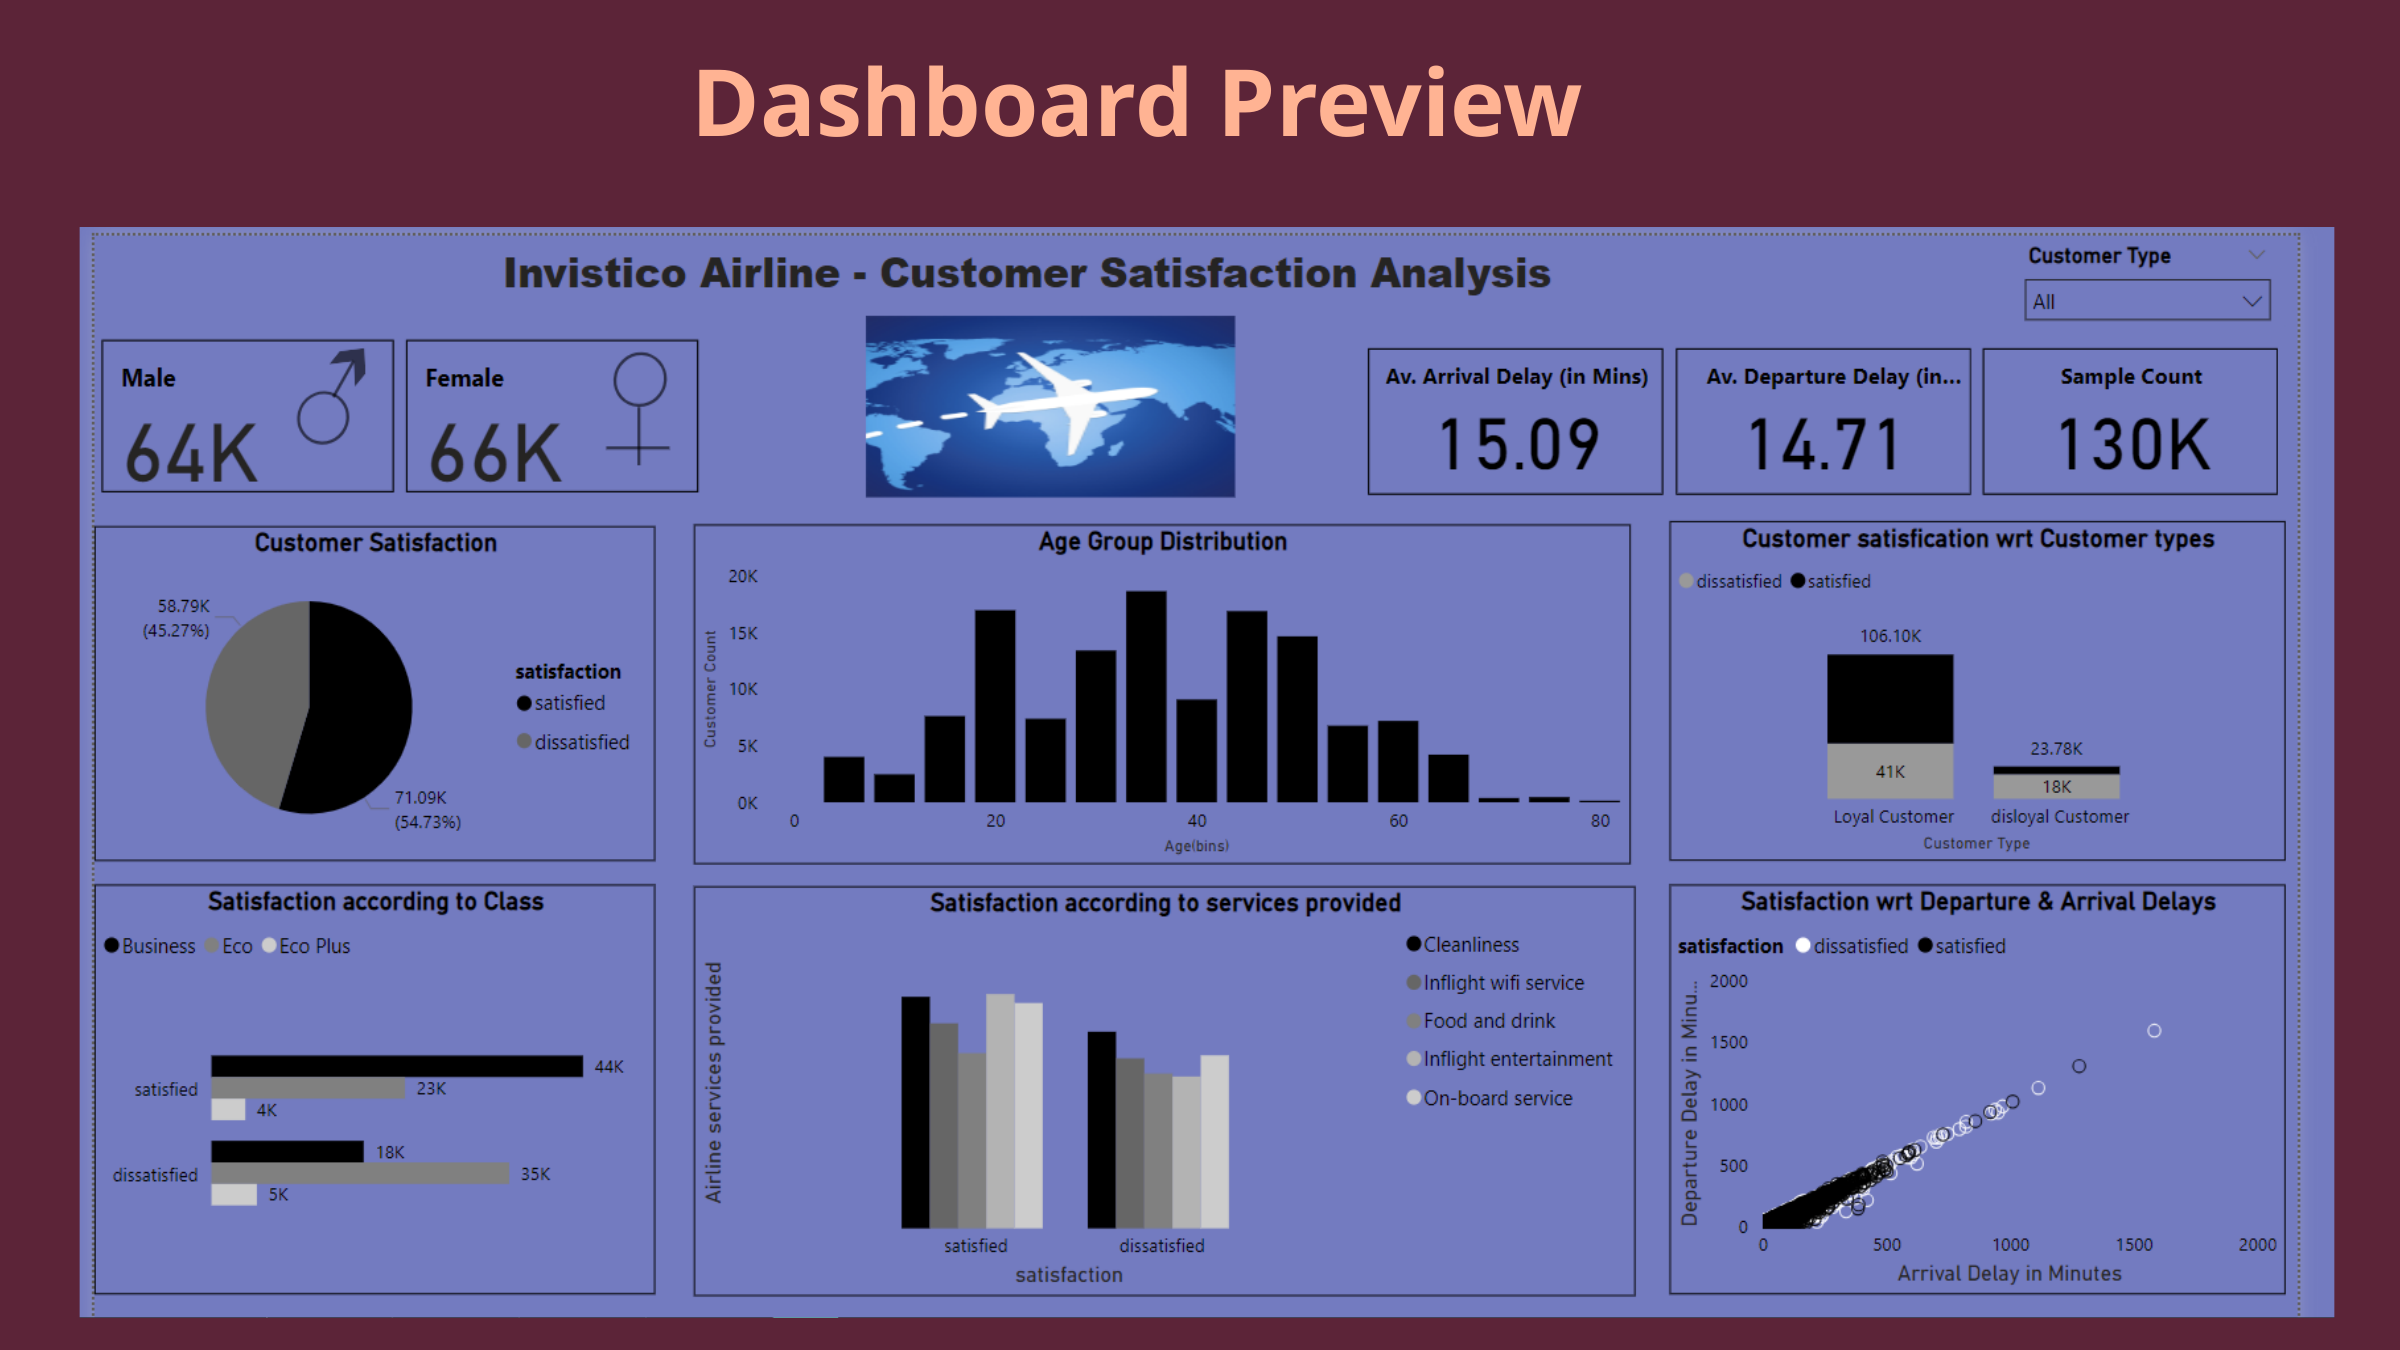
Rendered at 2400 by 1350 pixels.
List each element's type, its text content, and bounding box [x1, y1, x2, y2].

text_box [2108, 1274, 2385, 1335]
text_box Dashboard Preview [609, 36, 1666, 163]
picture [79, 227, 2389, 1339]
